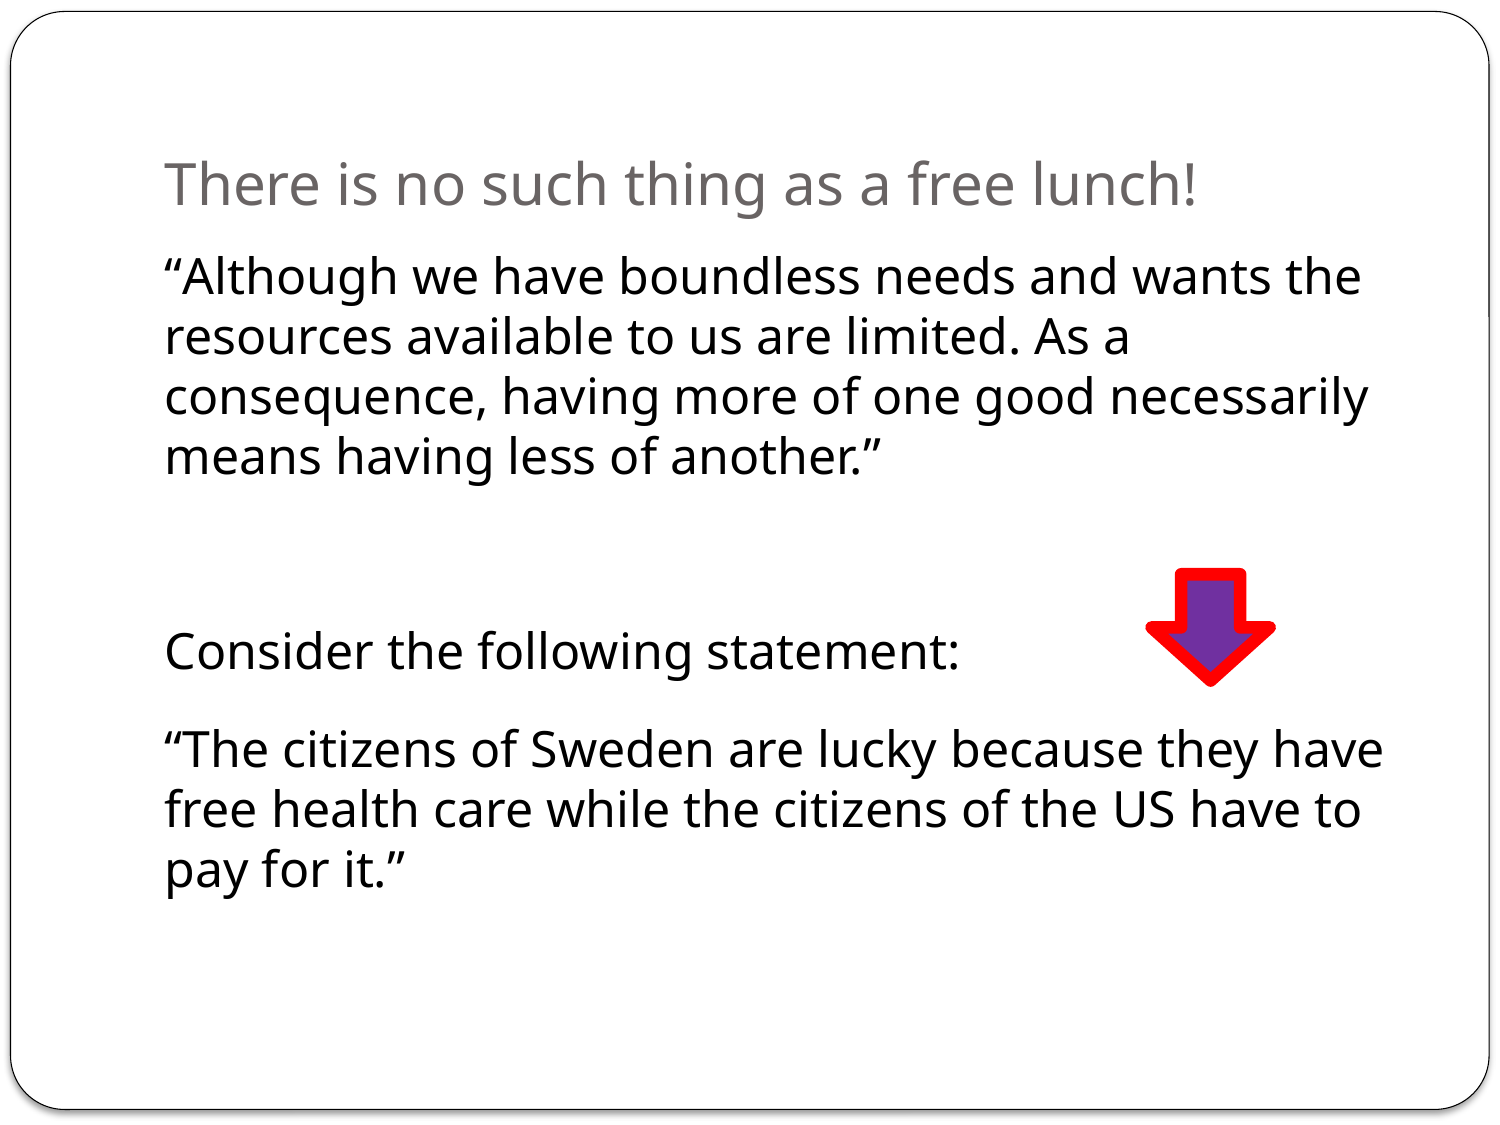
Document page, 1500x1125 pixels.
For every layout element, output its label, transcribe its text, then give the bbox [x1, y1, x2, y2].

title There is no such thing as a free lunch! [150, 45, 1425, 233]
list “Although we have boundless needs and wants the resources available to us are limited. As a consequence, having more of one good necessarily means having less of another.” Consider the following statement: “The citizens of Sweden are lucky because they have free health care while the citizens of the US have to pay for it.” [150, 237, 1425, 988]
text_box [1150, 572, 1272, 682]
